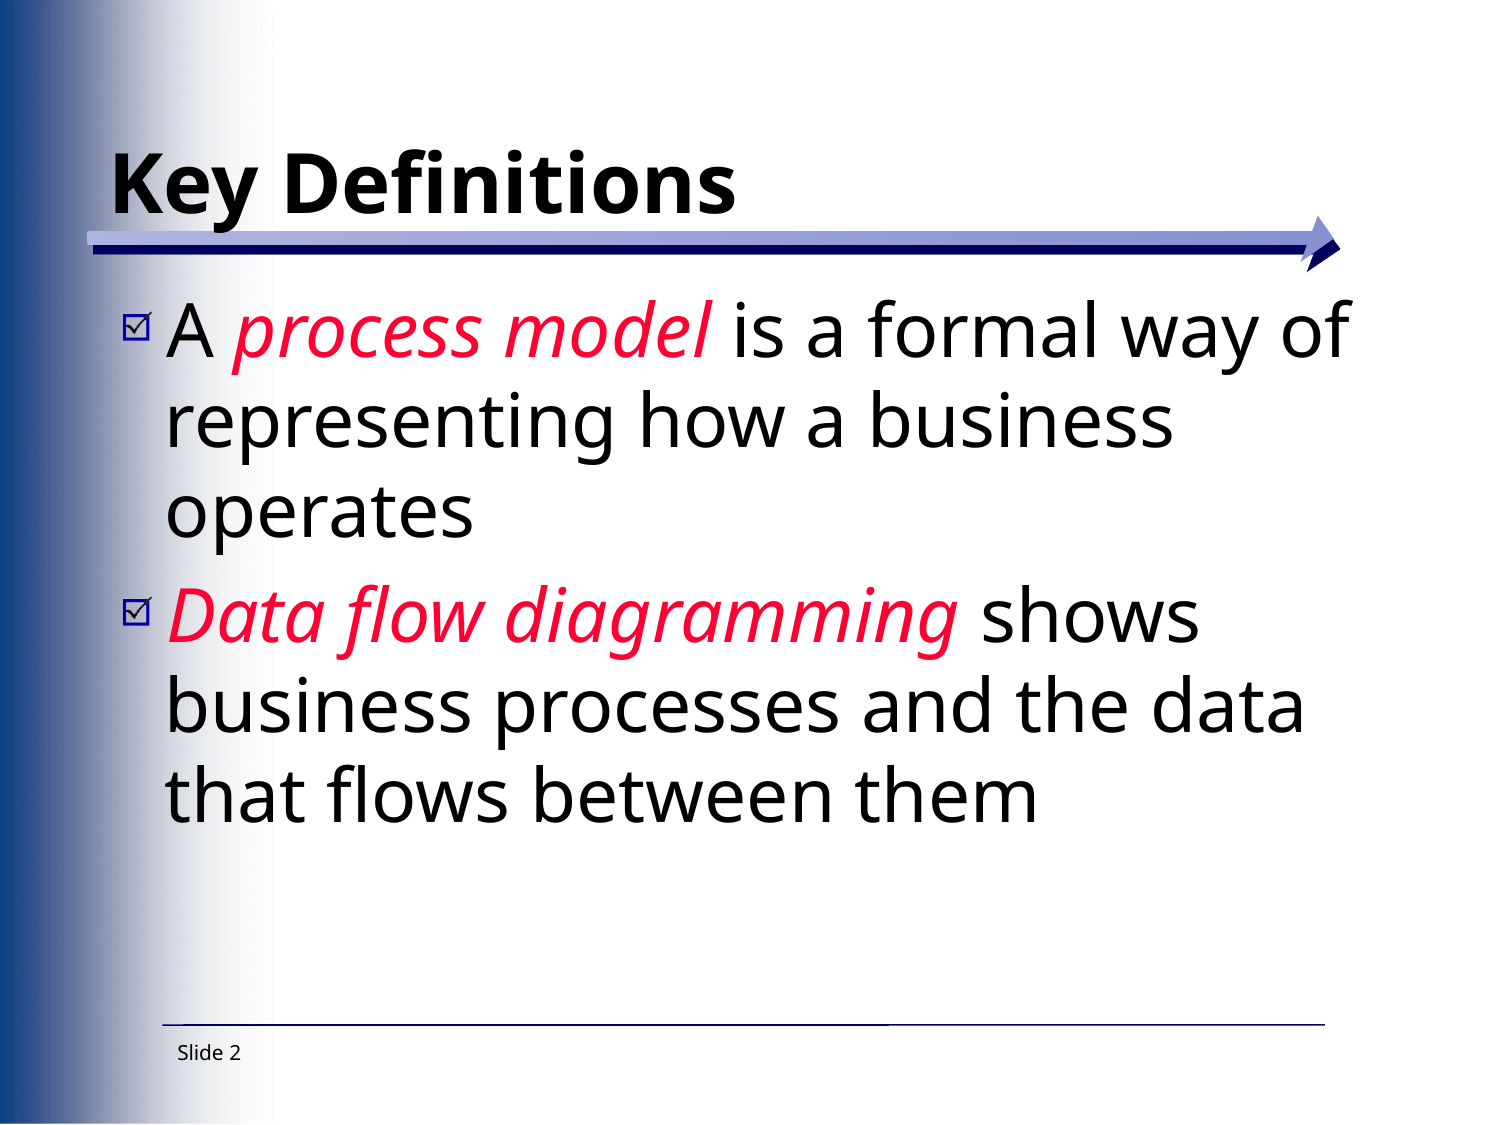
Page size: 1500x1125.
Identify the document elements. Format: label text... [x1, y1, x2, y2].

slide_number Slide [162, 1024, 476, 1101]
list A process model is a formal way of representing how a business operates Data flow diagramming shows business processes and the data that flows between them [93, 274, 1407, 1013]
picture [108, 583, 167, 642]
picture [108, 298, 167, 357]
title Key Definitions [93, 49, 1369, 238]
picture [0, 0, 277, 1125]
